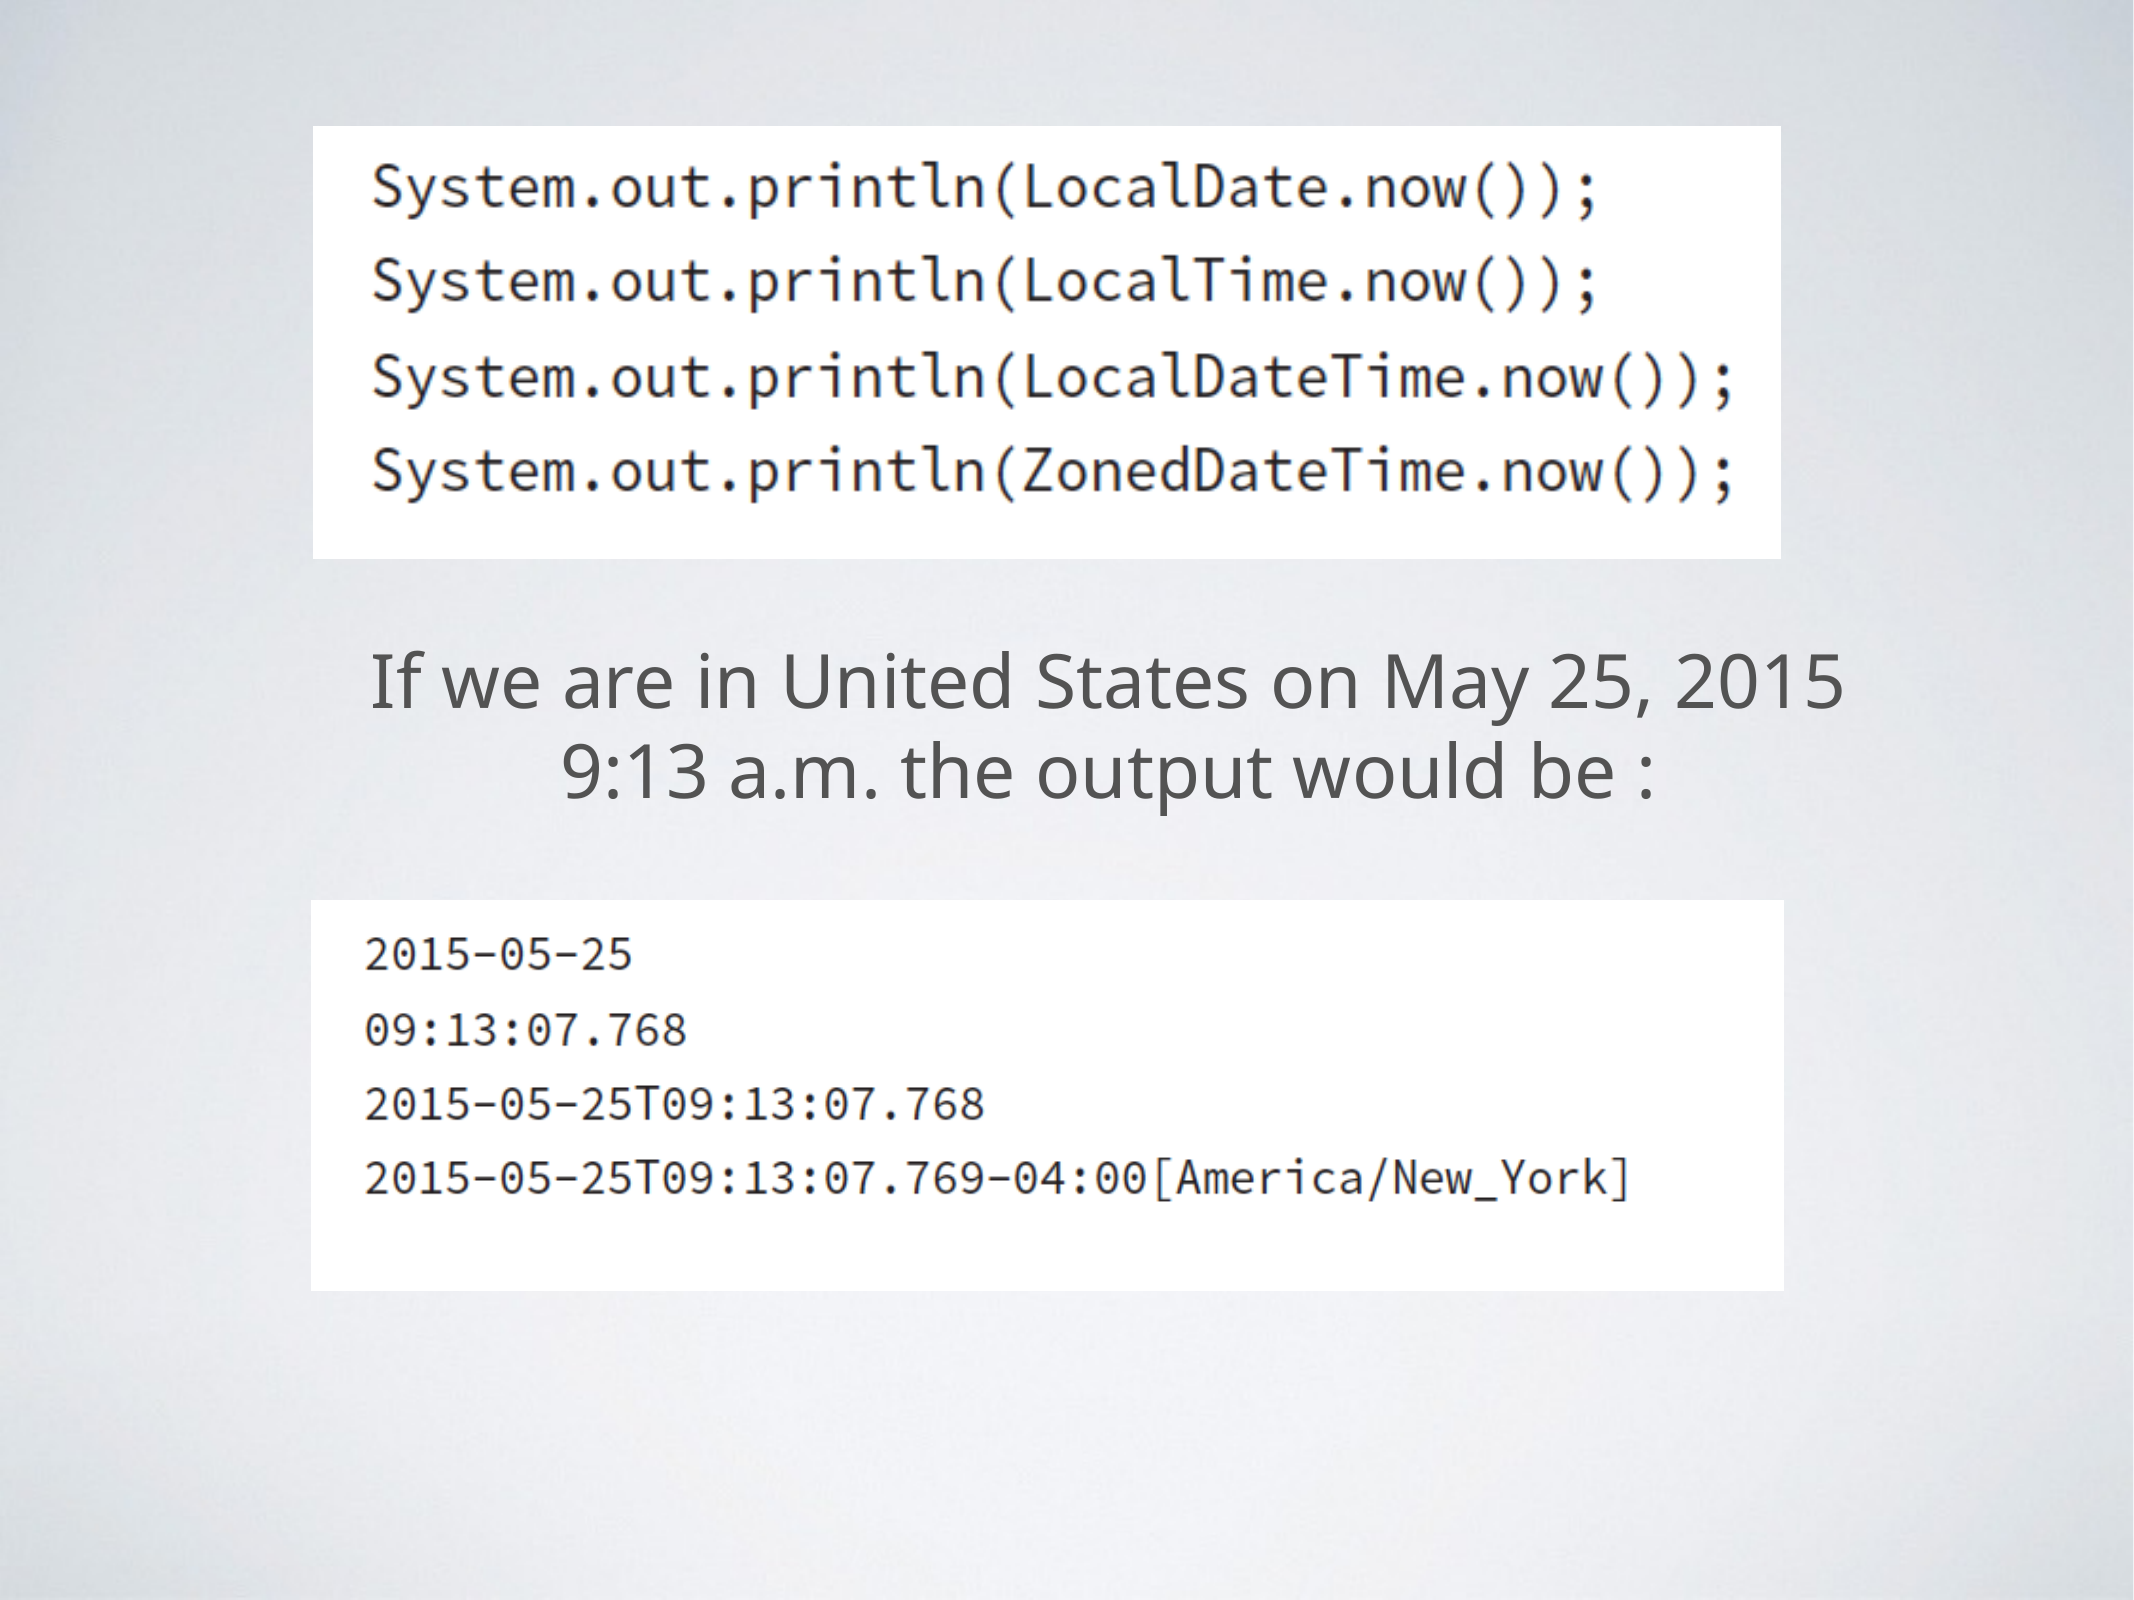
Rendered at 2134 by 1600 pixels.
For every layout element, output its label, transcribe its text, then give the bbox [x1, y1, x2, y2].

picture [0, 0, 2134, 1600]
text_box If we are in United States on May 25, 2015 9:13 a.m. the output would be : [300, 625, 1918, 822]
list [124, 124, 2007, 1474]
